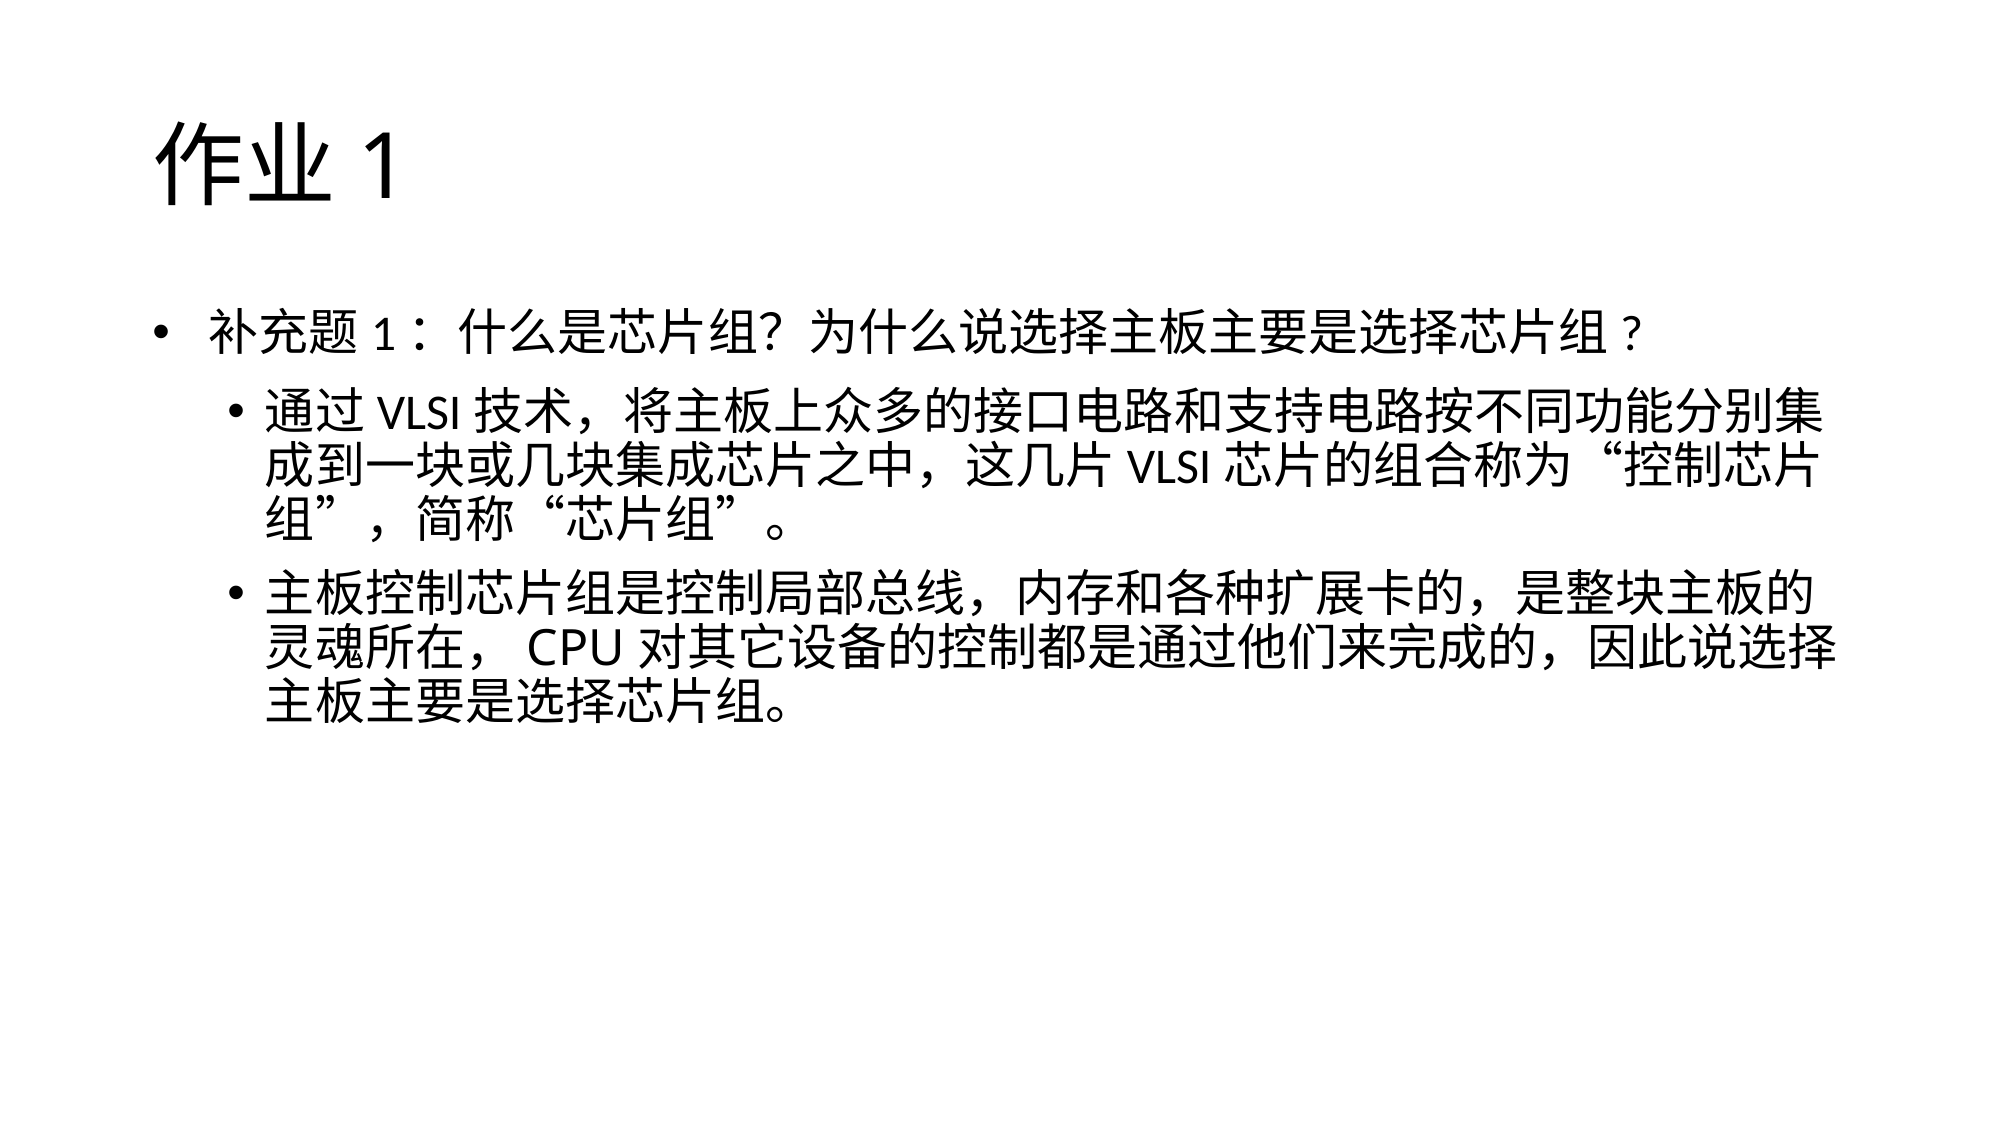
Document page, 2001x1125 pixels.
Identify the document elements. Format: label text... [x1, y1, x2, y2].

title 作业1 [137, 59, 1863, 278]
list 补充题1：什么是芯片组？为什么说选择主板主要是选择芯片组? 通过VLSI技术，将主板上众多的接口电路和支持电路按不同功能分别集成到一块或几块集成芯片之中，这几片VLSI芯片的组合称为“控制芯片组”，简称“芯片组”。 主板控制芯片组是控制局部总线，内存和各种扩展卡的，是整块主板的灵魂所在，CPU对其它设备的控制都是通过他们来完成的，因此说选择主板主要是选择芯片组。 [137, 299, 1863, 1014]
